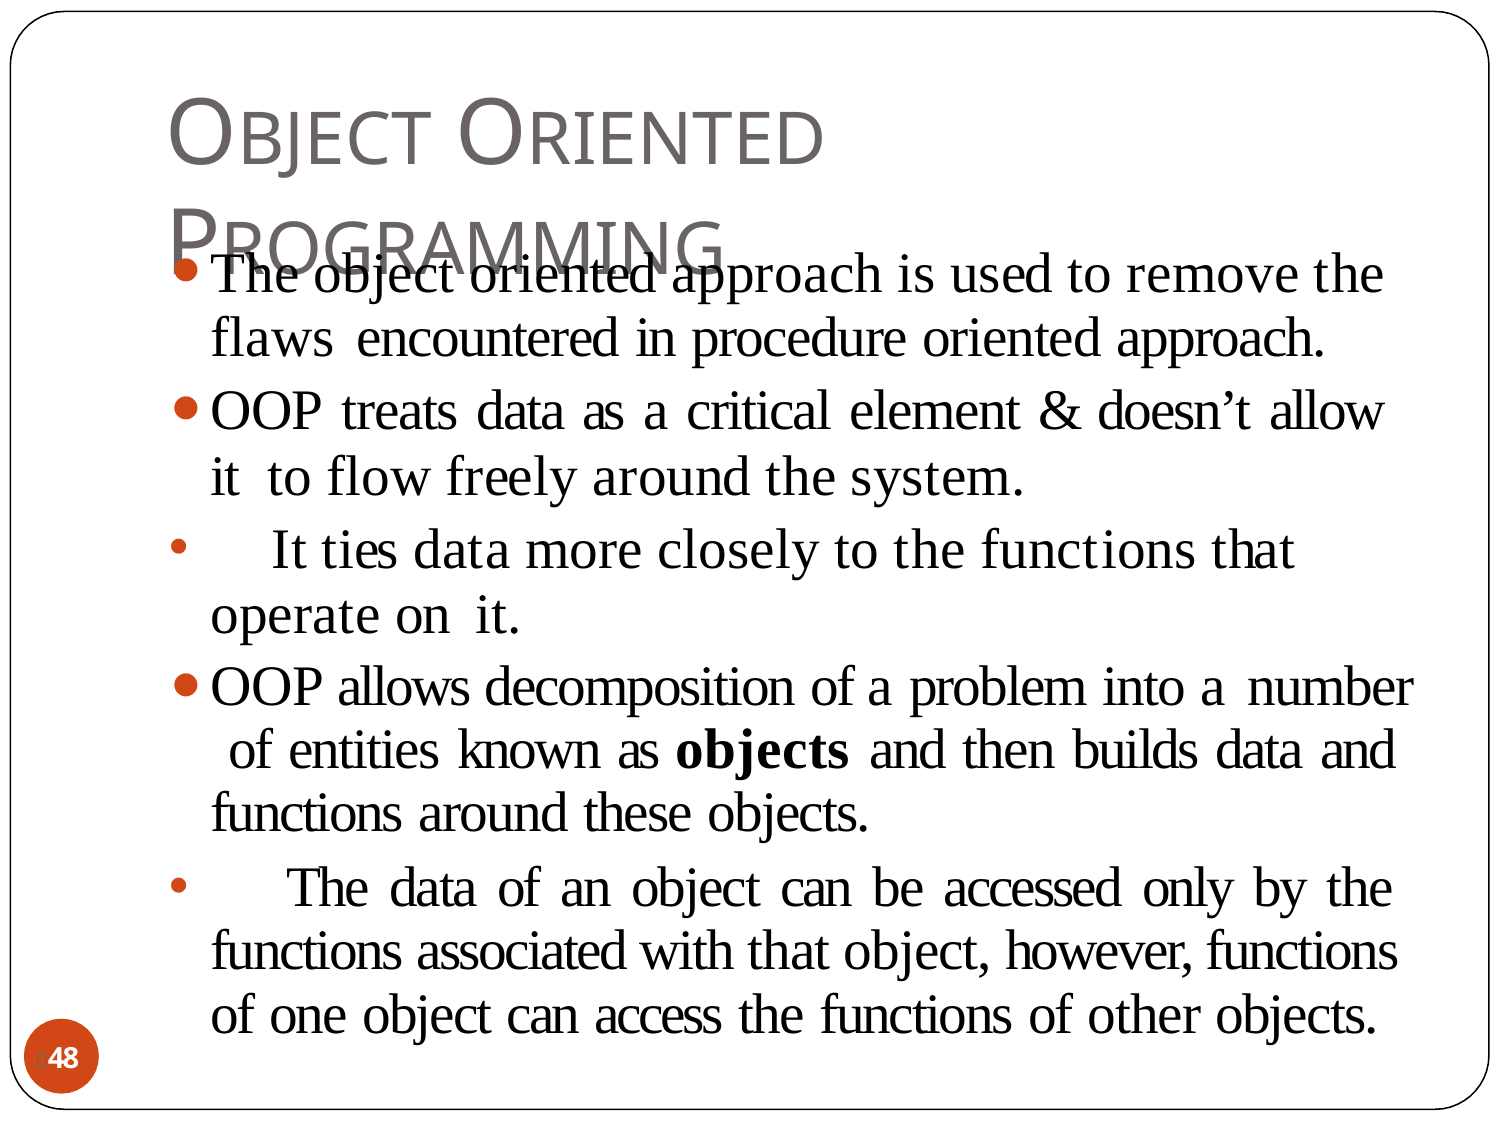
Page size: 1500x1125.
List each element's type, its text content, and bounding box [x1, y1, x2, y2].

title OBJECT ORIENTED PROGRAMMING [163, 69, 1302, 230]
text_box [23, 1018, 95, 1080]
slide_number 48 [32, 1039, 96, 1125]
text_box The object oriented approach is used to remove the flaws encountered in procedure oriented approach. OOP treats data as a critical element & doesn’t allow it to flow freely around the system. It ties data more closely to the functions that operate on it. OOP allows decomposition of a problem into a number of entities known as objects and then builds data and functions around these objects. The data of an object can be accessed only by the functions associated with that object, however, functions of one object can access the functions of other objects. [163, 230, 1414, 1046]
